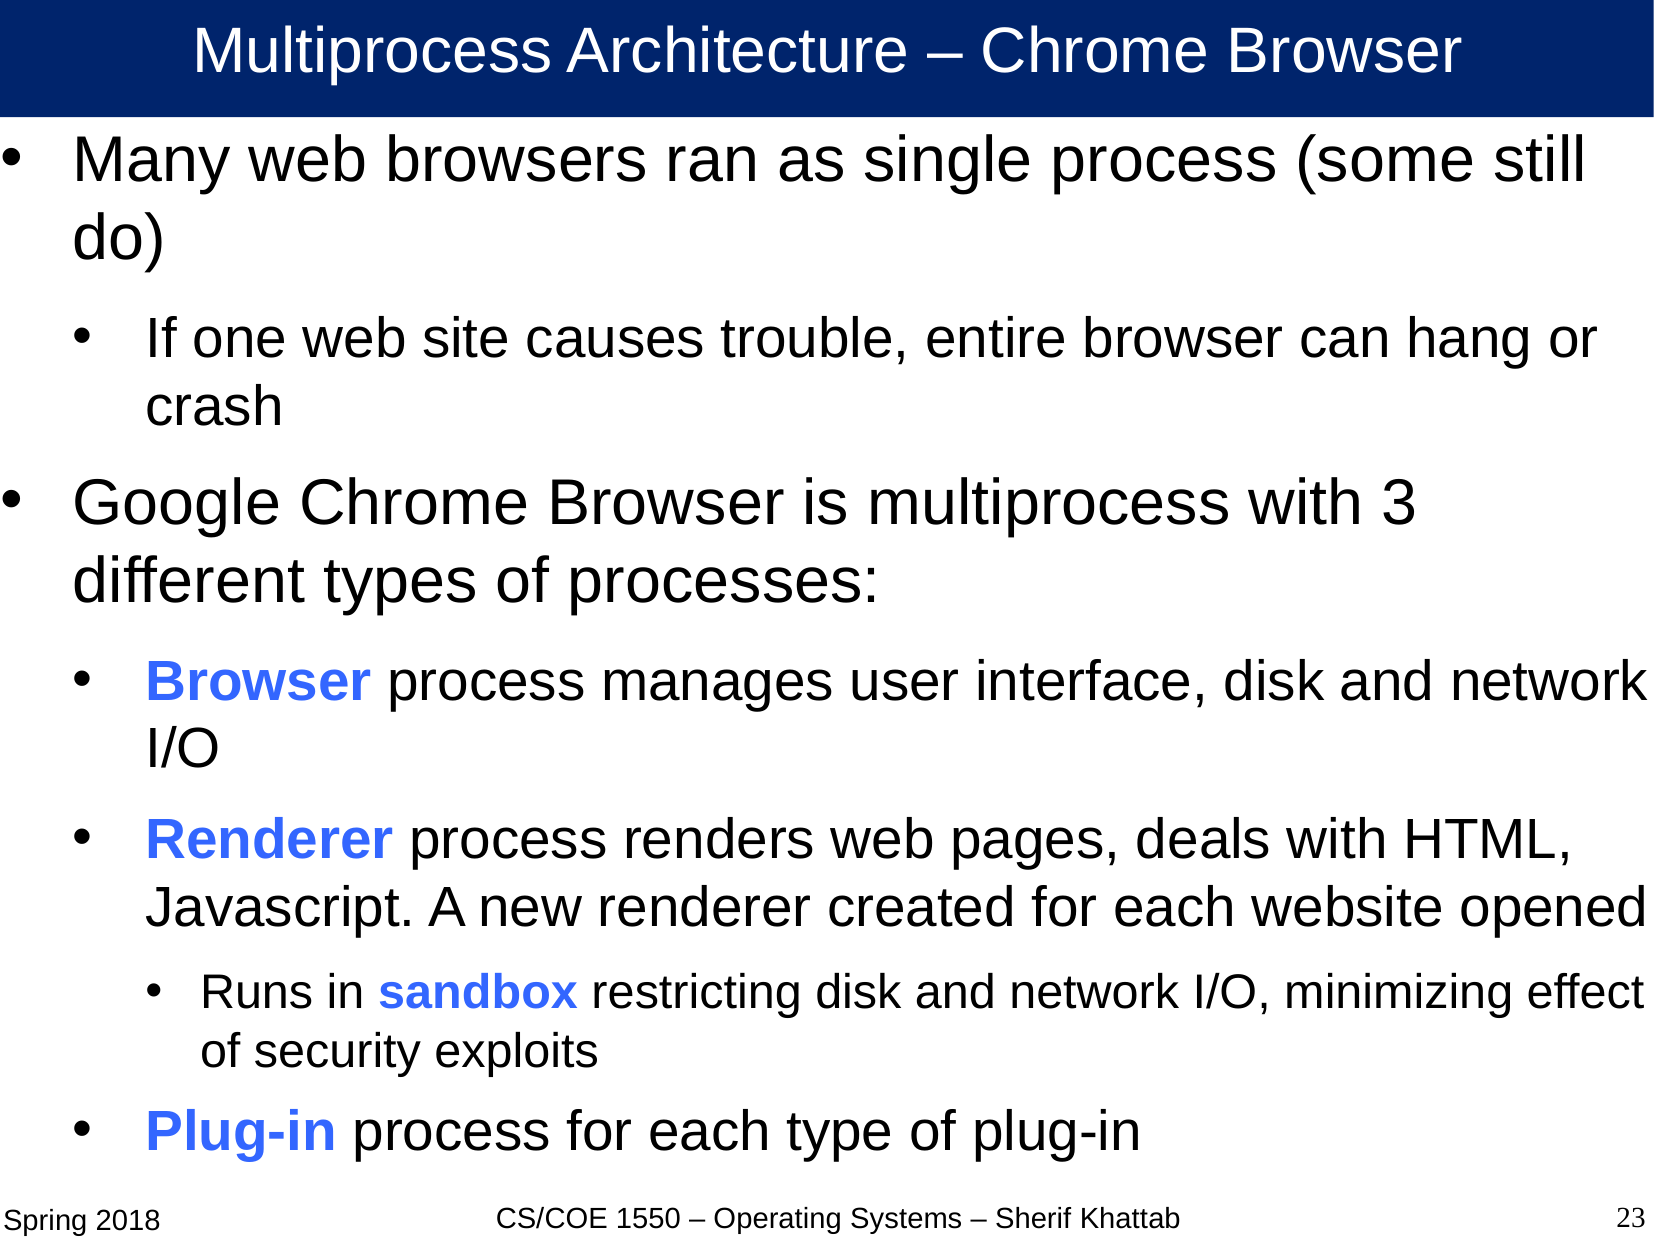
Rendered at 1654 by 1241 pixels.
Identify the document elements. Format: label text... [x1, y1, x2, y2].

footer CS/COE 1550 – Operating Systems – Sherif Khattab [460, 1201, 1217, 1241]
title Multiprocess Architecture – Chrome Browser [0, 0, 1654, 117]
list Many web browsers ran as single process (some still do) If one web site causes trouble, entire browser can hang or crash Google Chrome Browser is multiprocess with 3 different types of processes: Browser process manages user interface, disk and network I/O Renderer process renders web pages, deals with HTML, Javascript. A new renderer created for each website opened Runs in sandbox restricting disk and network I/O, minimizing effect of security exploits Plug-in process for each type of plug-in [0, 117, 1654, 1195]
slide_number 23 [1265, 1200, 1647, 1241]
slide_number Spring 2018 [2, 1206, 384, 1241]
